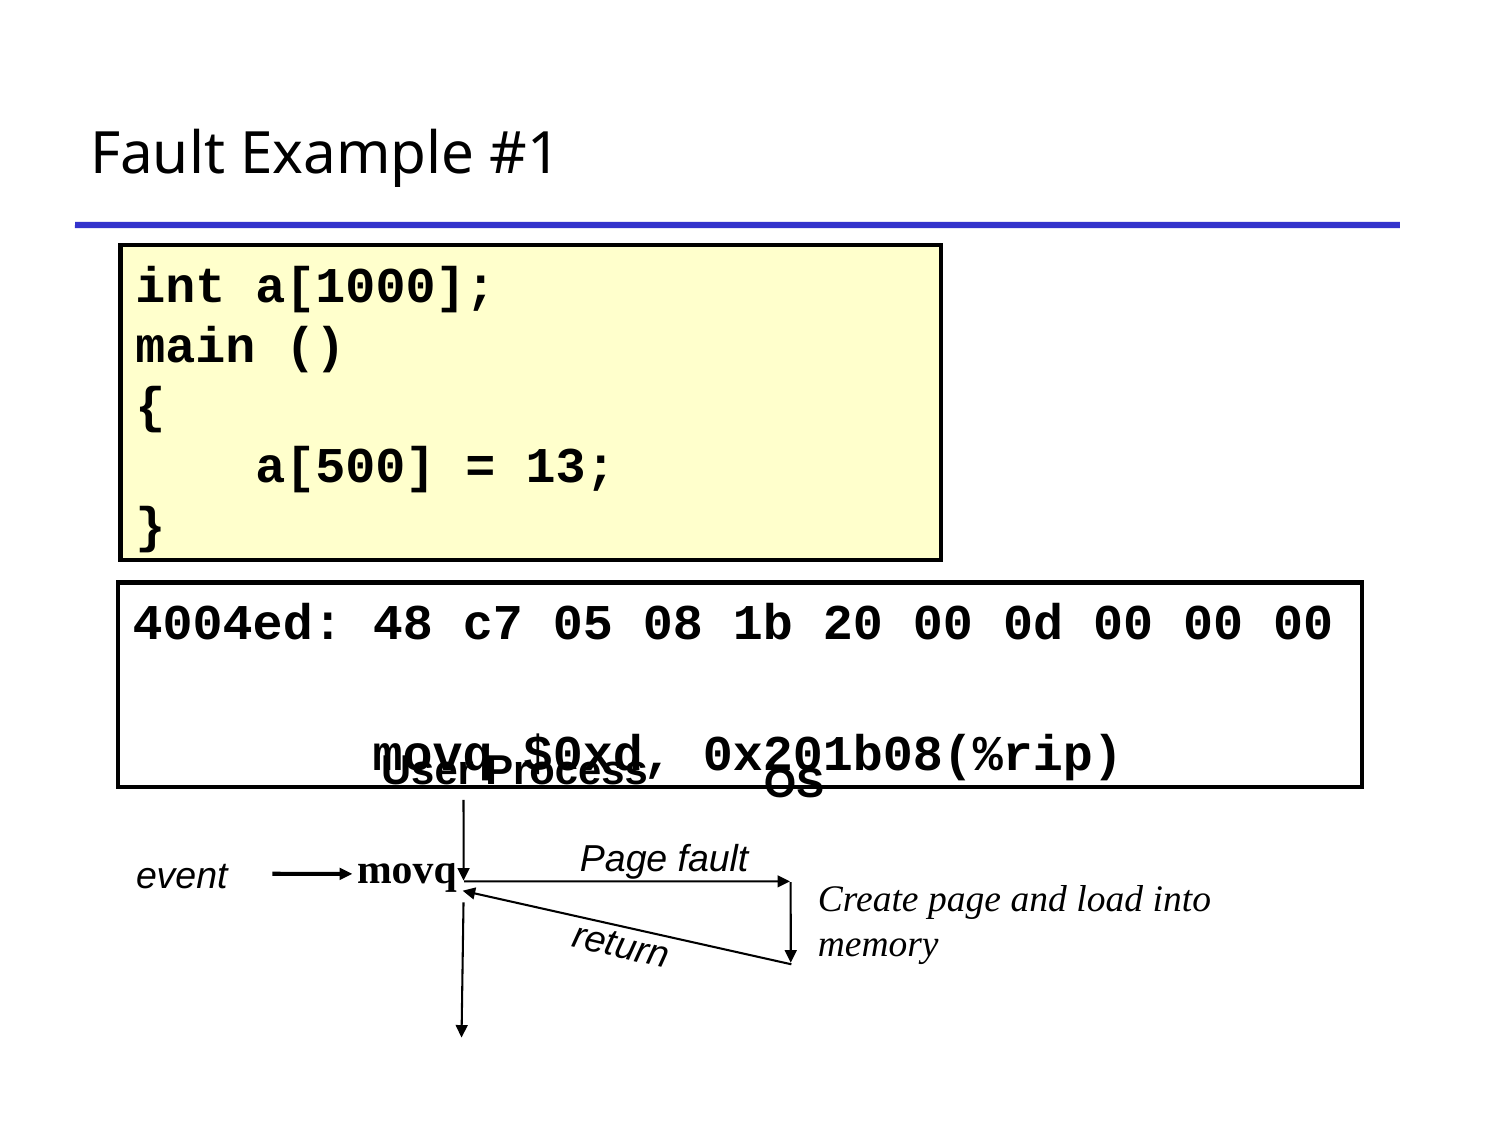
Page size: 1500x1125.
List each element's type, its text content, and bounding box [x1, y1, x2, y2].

text_box 4004ed: 48 c7 05 08 1b 20 00 0d 00 00 00 movq $0xd, 0x201b08(%rip) [117, 582, 1363, 788]
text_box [124, 737, 1276, 1038]
title Fault Example #1 [75, 75, 1400, 225]
text_box int a[1000]; main () { a[500] = 13; } [120, 245, 941, 560]
